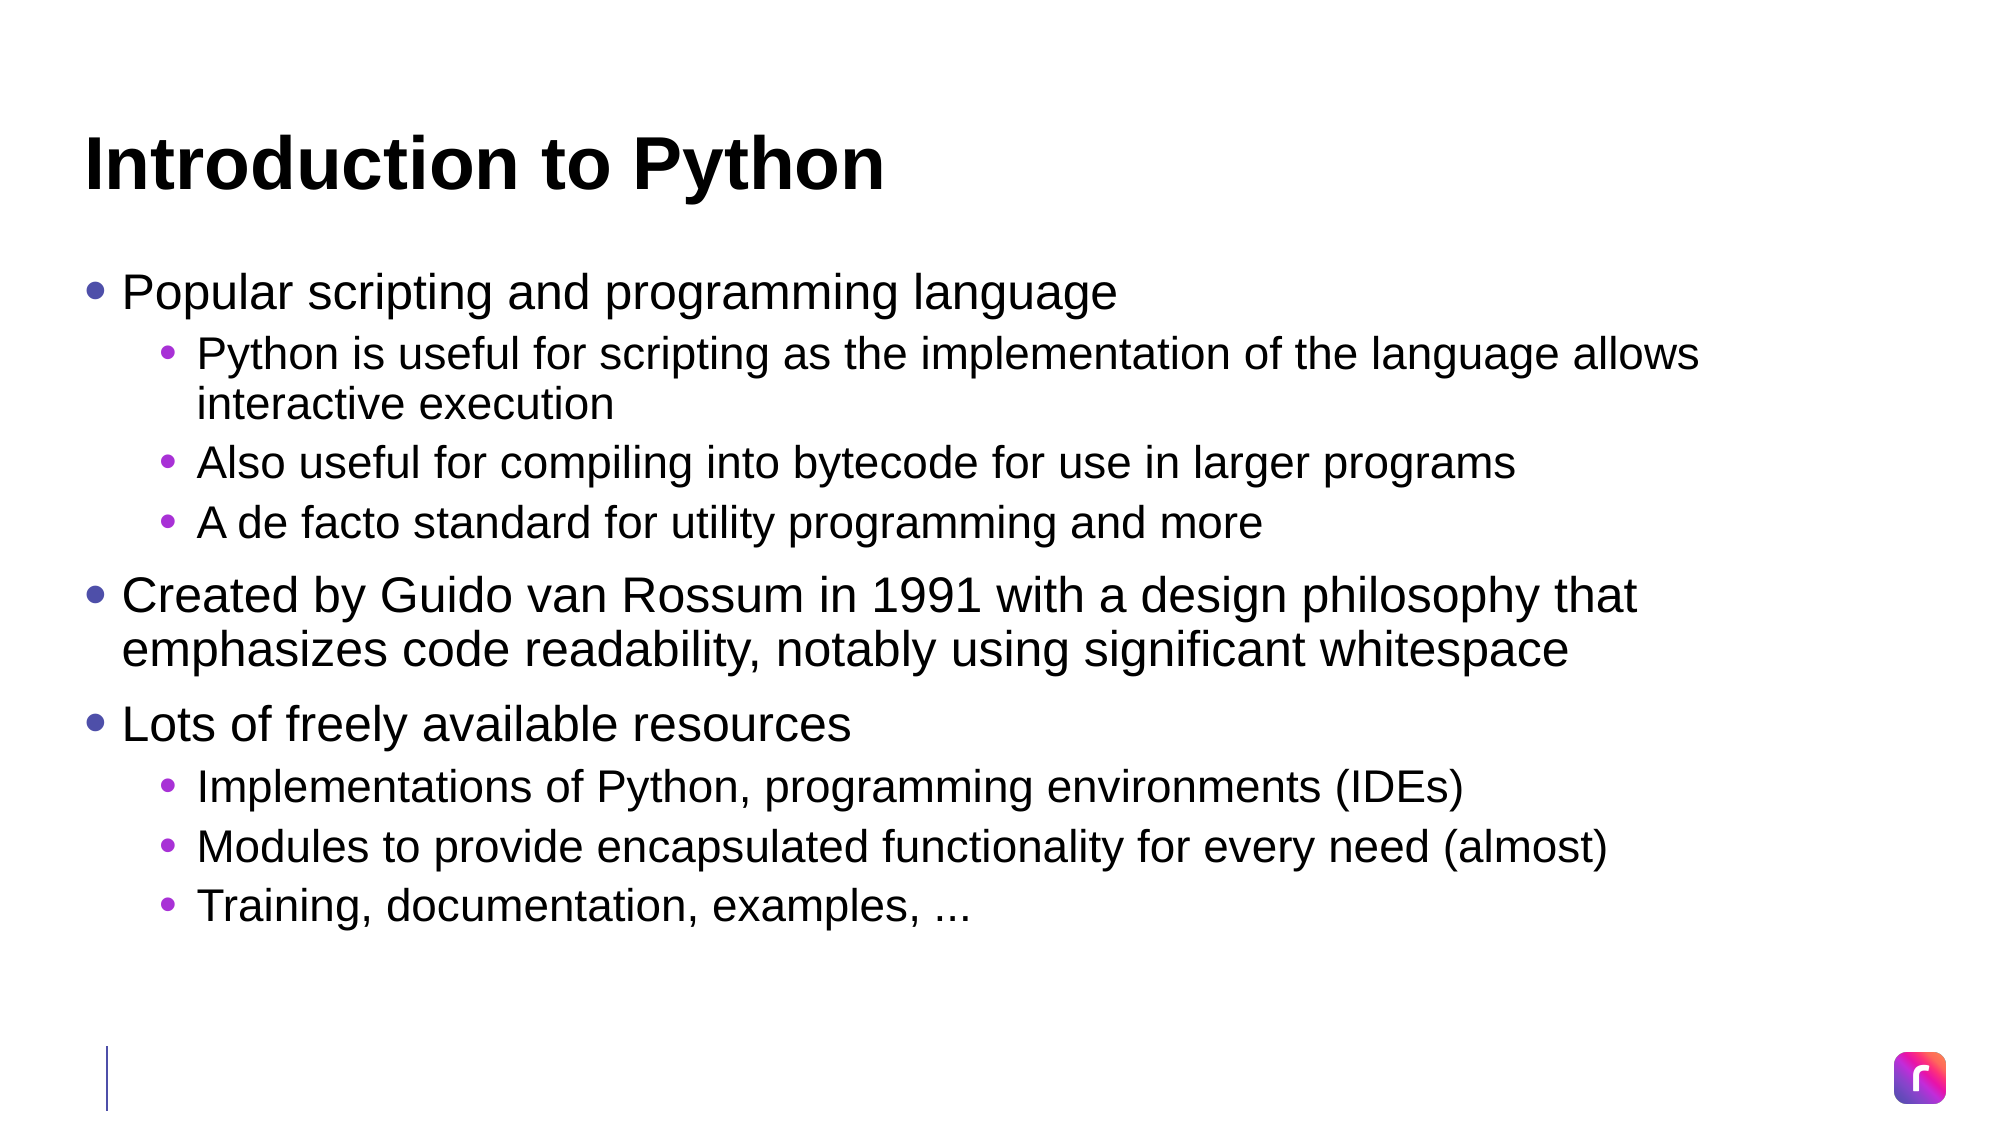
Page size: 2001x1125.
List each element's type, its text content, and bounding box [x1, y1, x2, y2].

picture [1894, 1052, 1946, 1104]
title Introduction to Python [84, 90, 1907, 240]
list Popular scripting and programming language Python is useful for scripting as the implementation of the language allows interactive execution Also useful for compiling into bytecode for use in larger programs A de facto standard for utility programming and more Created by Guido van Rossum in 1991 with a design philosophy that emphasizes code readability, notably using significant whitespace Lots of freely available resources Implementations of Python, programming environments (IDEs) Modules to provide encapsulated functionality for every need (almost) Training, documentation, examples, ... [84, 265, 1907, 1023]
